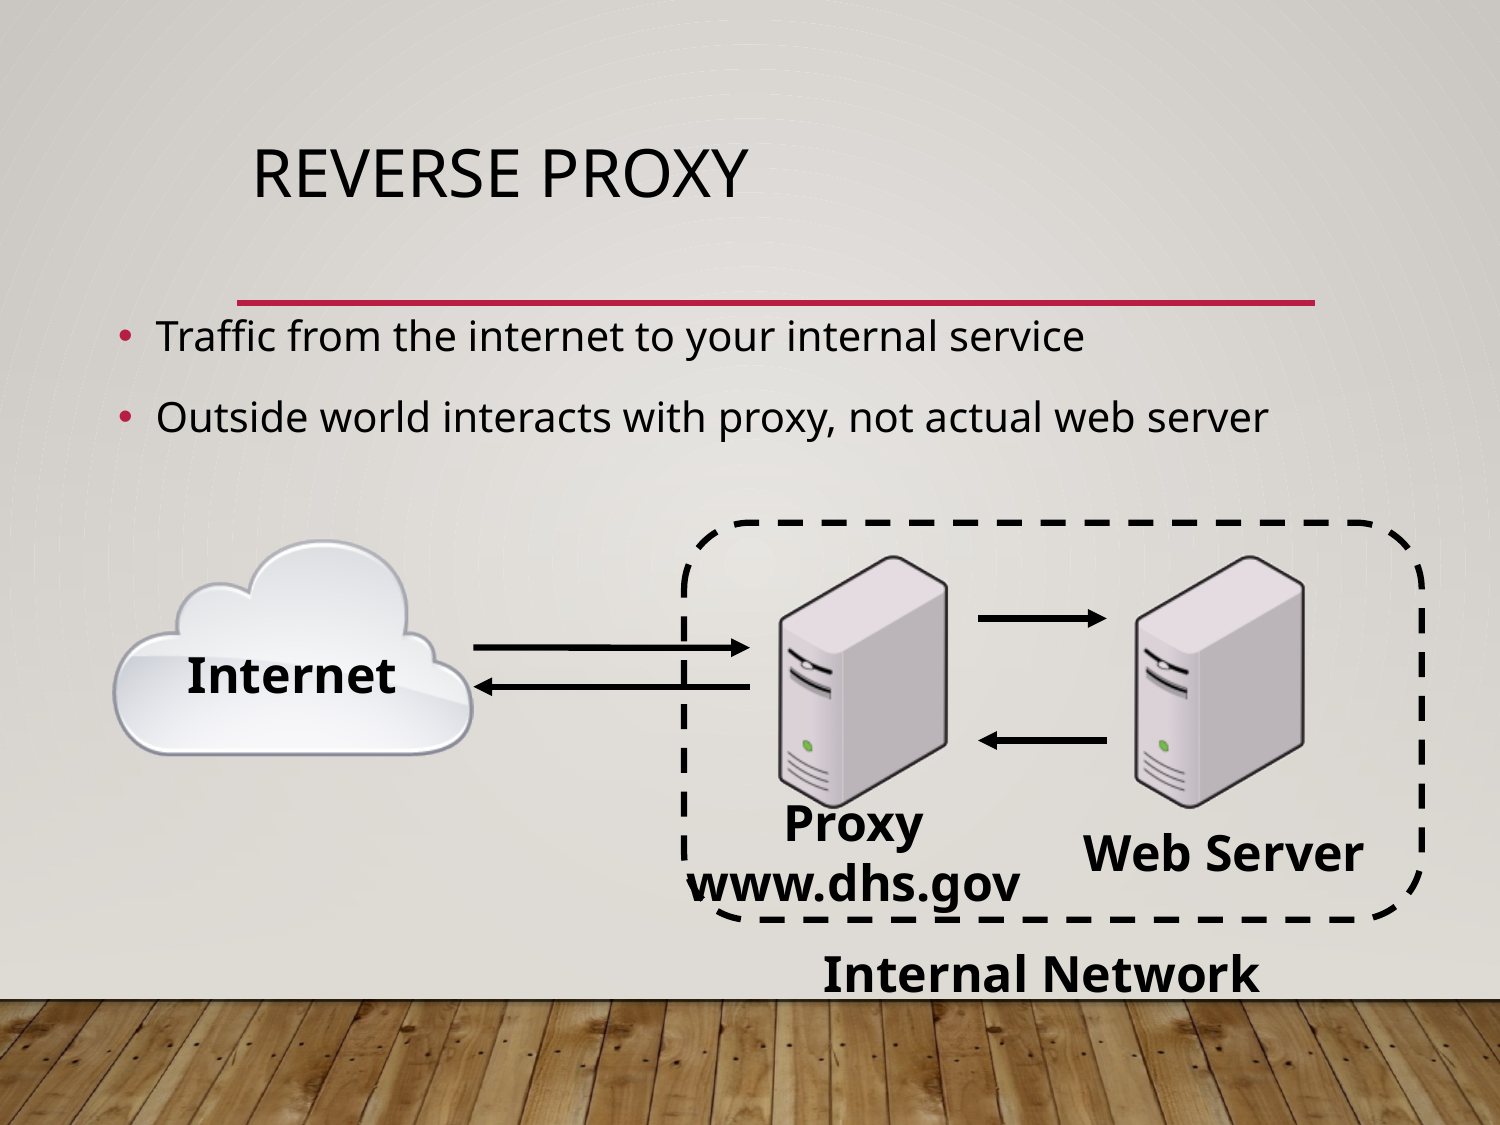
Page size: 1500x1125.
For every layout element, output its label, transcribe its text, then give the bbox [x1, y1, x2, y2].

text_box Internal Network [809, 935, 1276, 1011]
title Reverse Proxy [236, 131, 1315, 292]
text_box [682, 521, 1424, 922]
picture [749, 549, 987, 822]
picture [1106, 549, 1343, 822]
text_box Proxy www.dhs.gov [671, 783, 730, 919]
picture [0, 999, 1500, 1125]
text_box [112, 466, 474, 829]
list Traffic from the internet to your internal service Outside world interacts with proxy, not actual web server [103, 292, 1476, 508]
